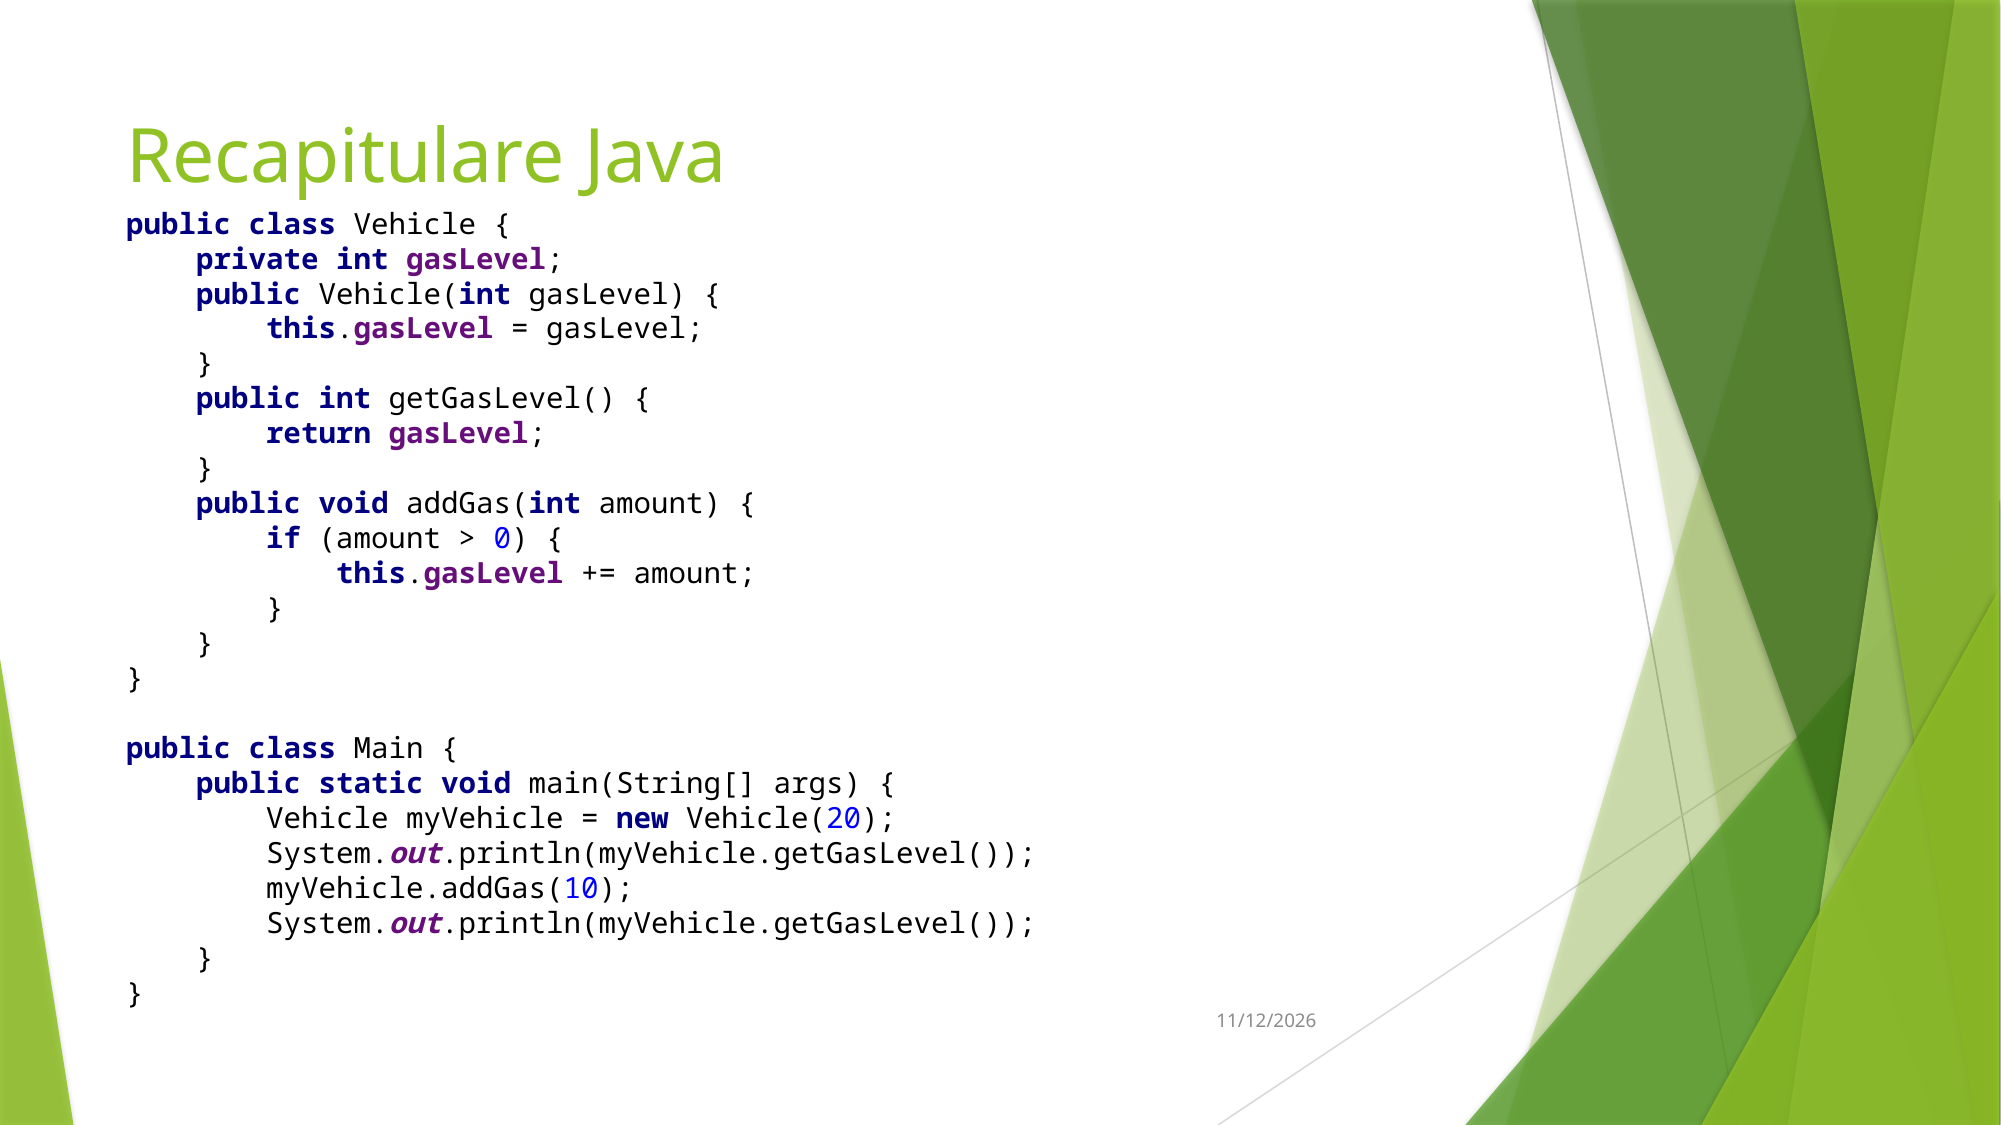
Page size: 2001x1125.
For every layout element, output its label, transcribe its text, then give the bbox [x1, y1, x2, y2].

title Recapitulare Java [111, 99, 1522, 317]
slide_number 02-Mar-19 [1181, 1017, 1332, 1051]
text_box public class Vehicle { private int gasLevel; public Vehicle(int gasLevel) { this.gasLevel = gasLevel; } public int getGasLevel() { return gasLevel; } public void addGas(int amount) { if (amount > 0) { this.gasLevel += amount; } } } public class Main { public static void main(String[] args) { Vehicle myVehicle = new Vehicle(20); System.out.println(myVehicle.getGasLevel()); myVehicle.addGas(10); System.out.println(myVehicle.getGasLevel()); } } [111, 197, 1457, 1017]
